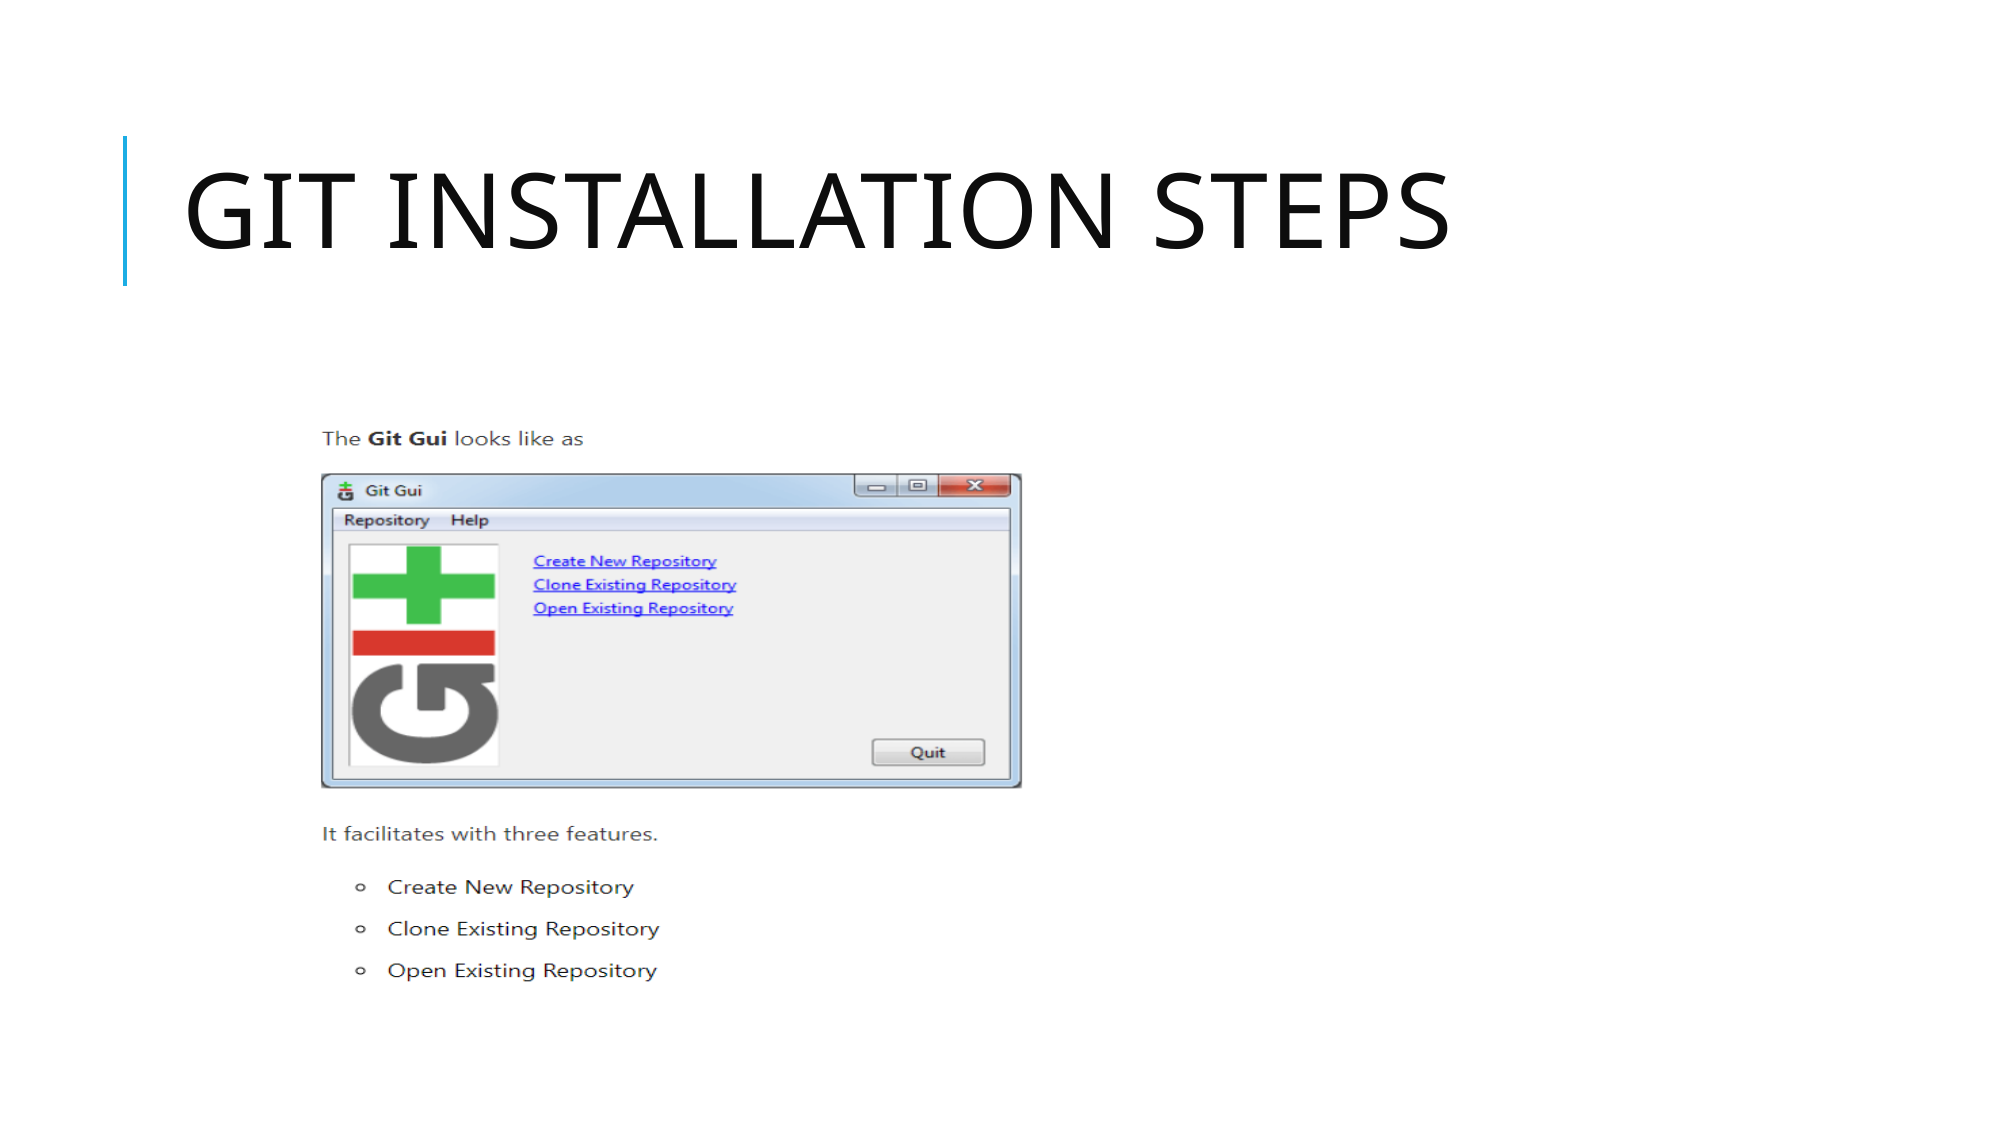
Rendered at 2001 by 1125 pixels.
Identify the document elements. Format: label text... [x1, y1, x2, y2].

title Git installation steps [168, 96, 1763, 342]
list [301, 411, 1381, 998]
